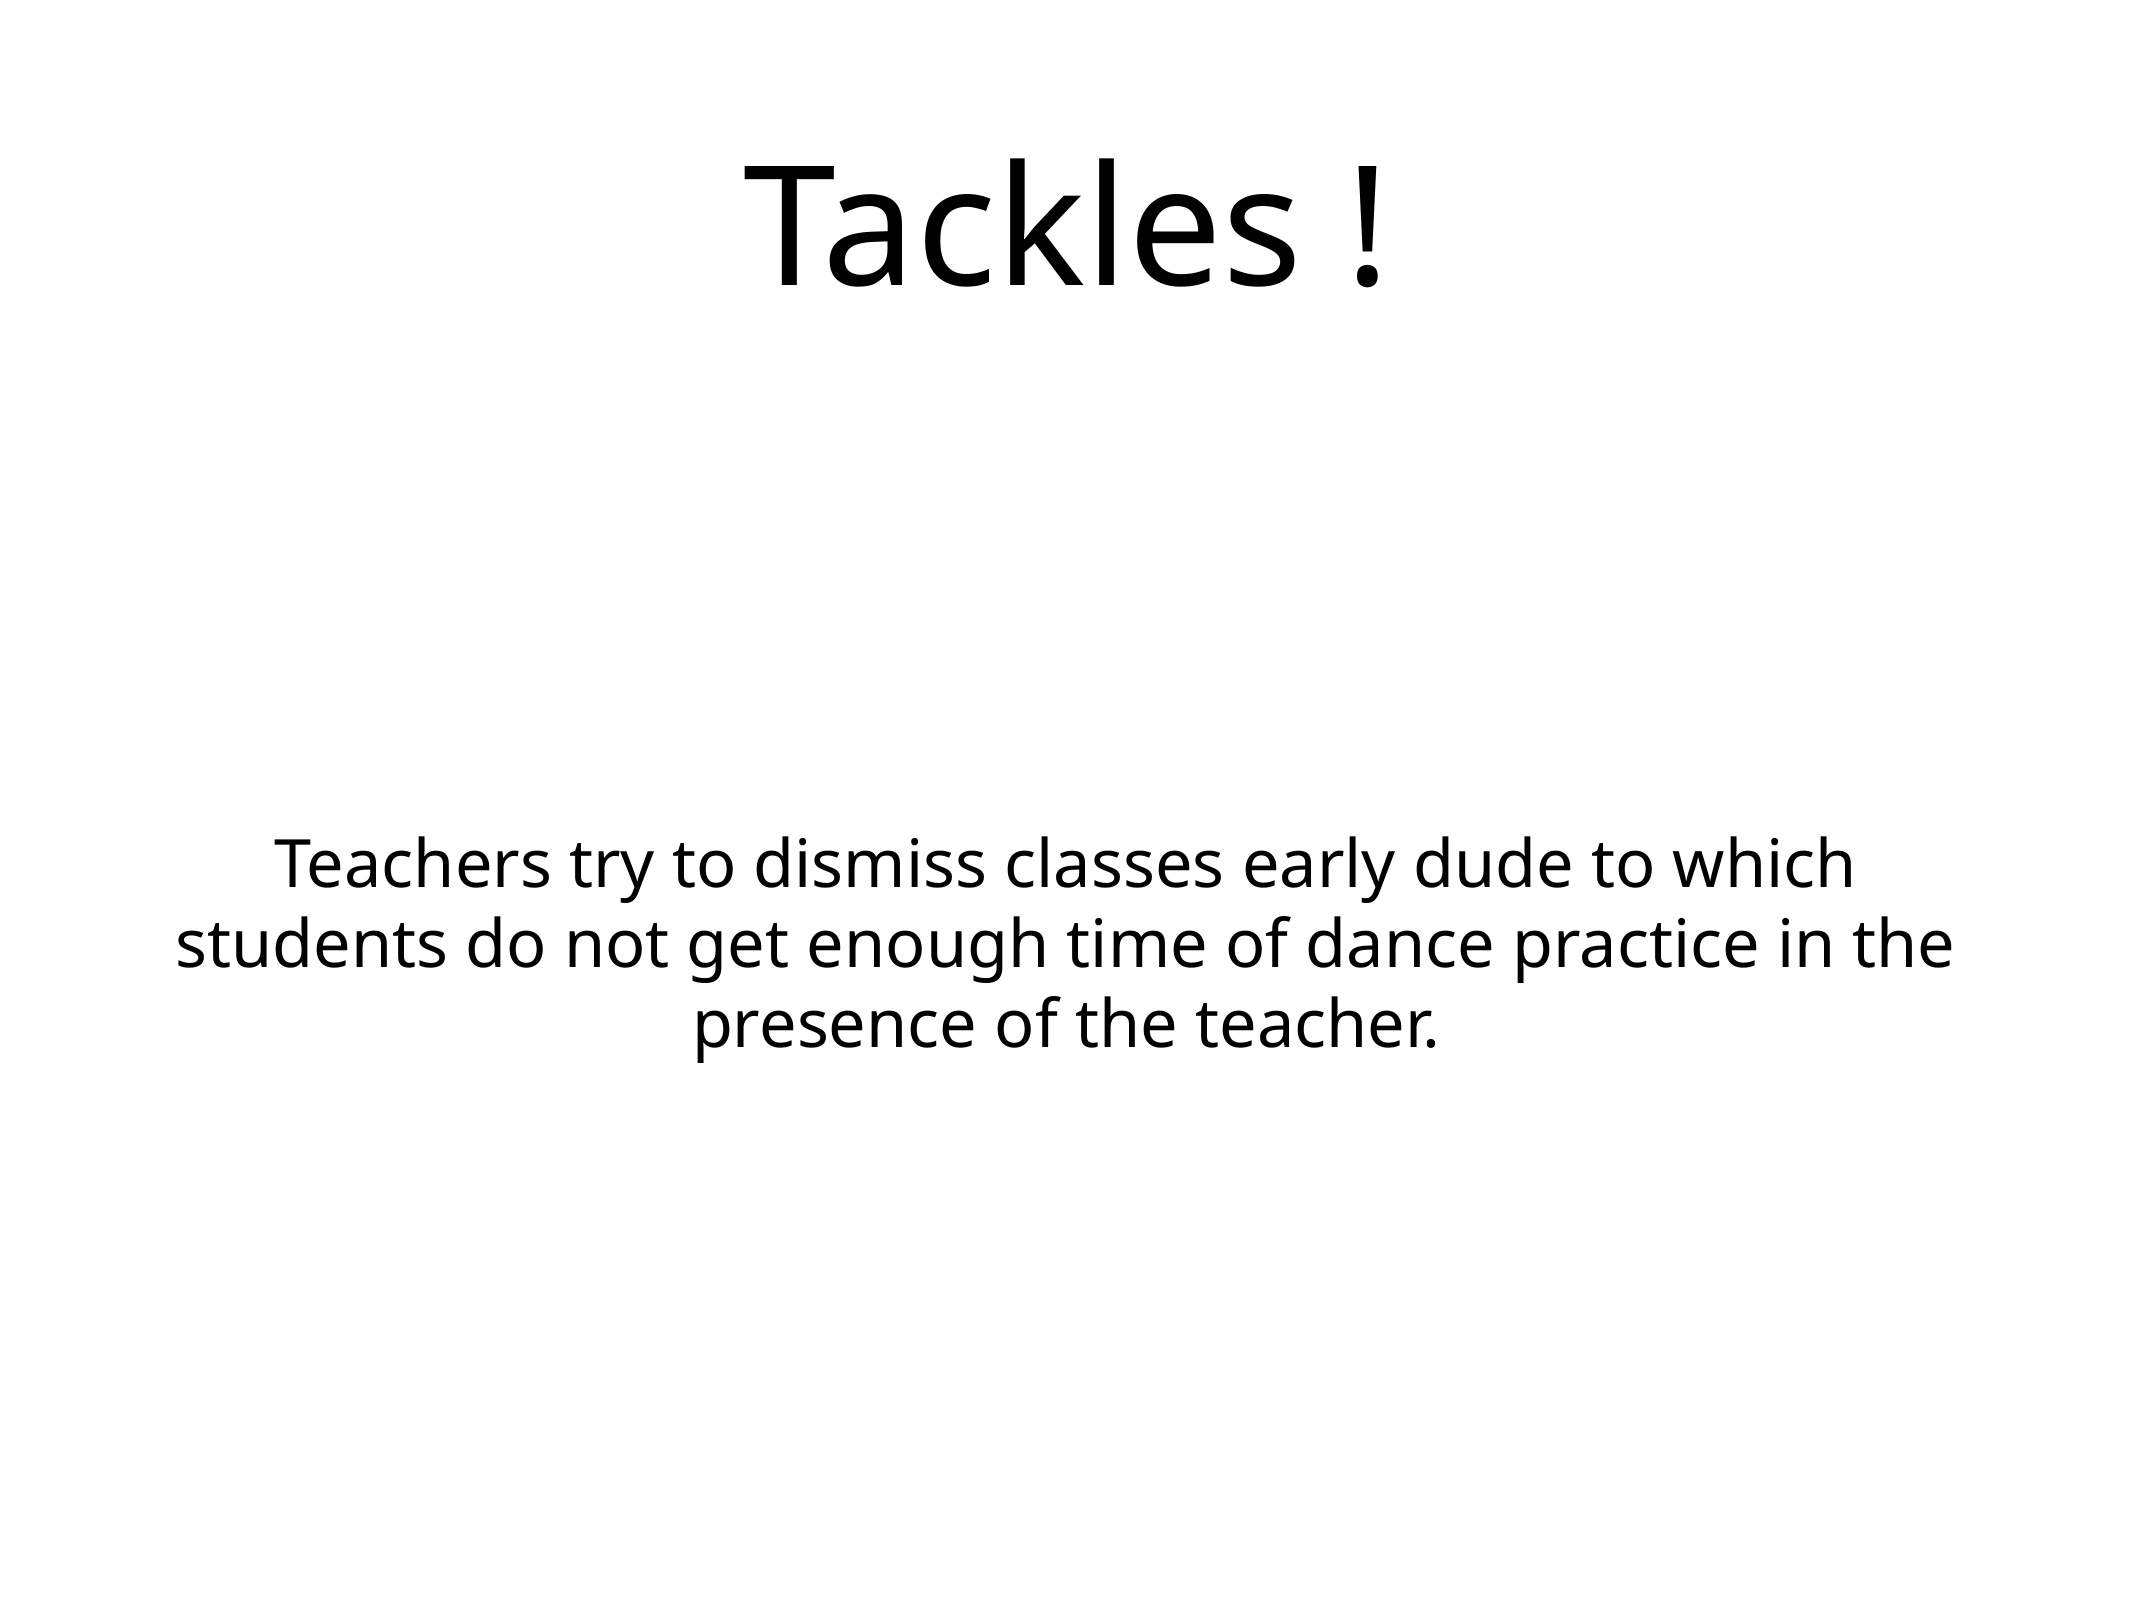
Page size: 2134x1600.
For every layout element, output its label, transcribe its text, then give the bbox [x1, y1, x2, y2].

list Teachers try to dismiss classes early dude to which students do not get enough time of dance practice in the presence of the teacher. [155, 424, 1978, 1457]
title Tackles ! [155, 41, 1978, 397]
